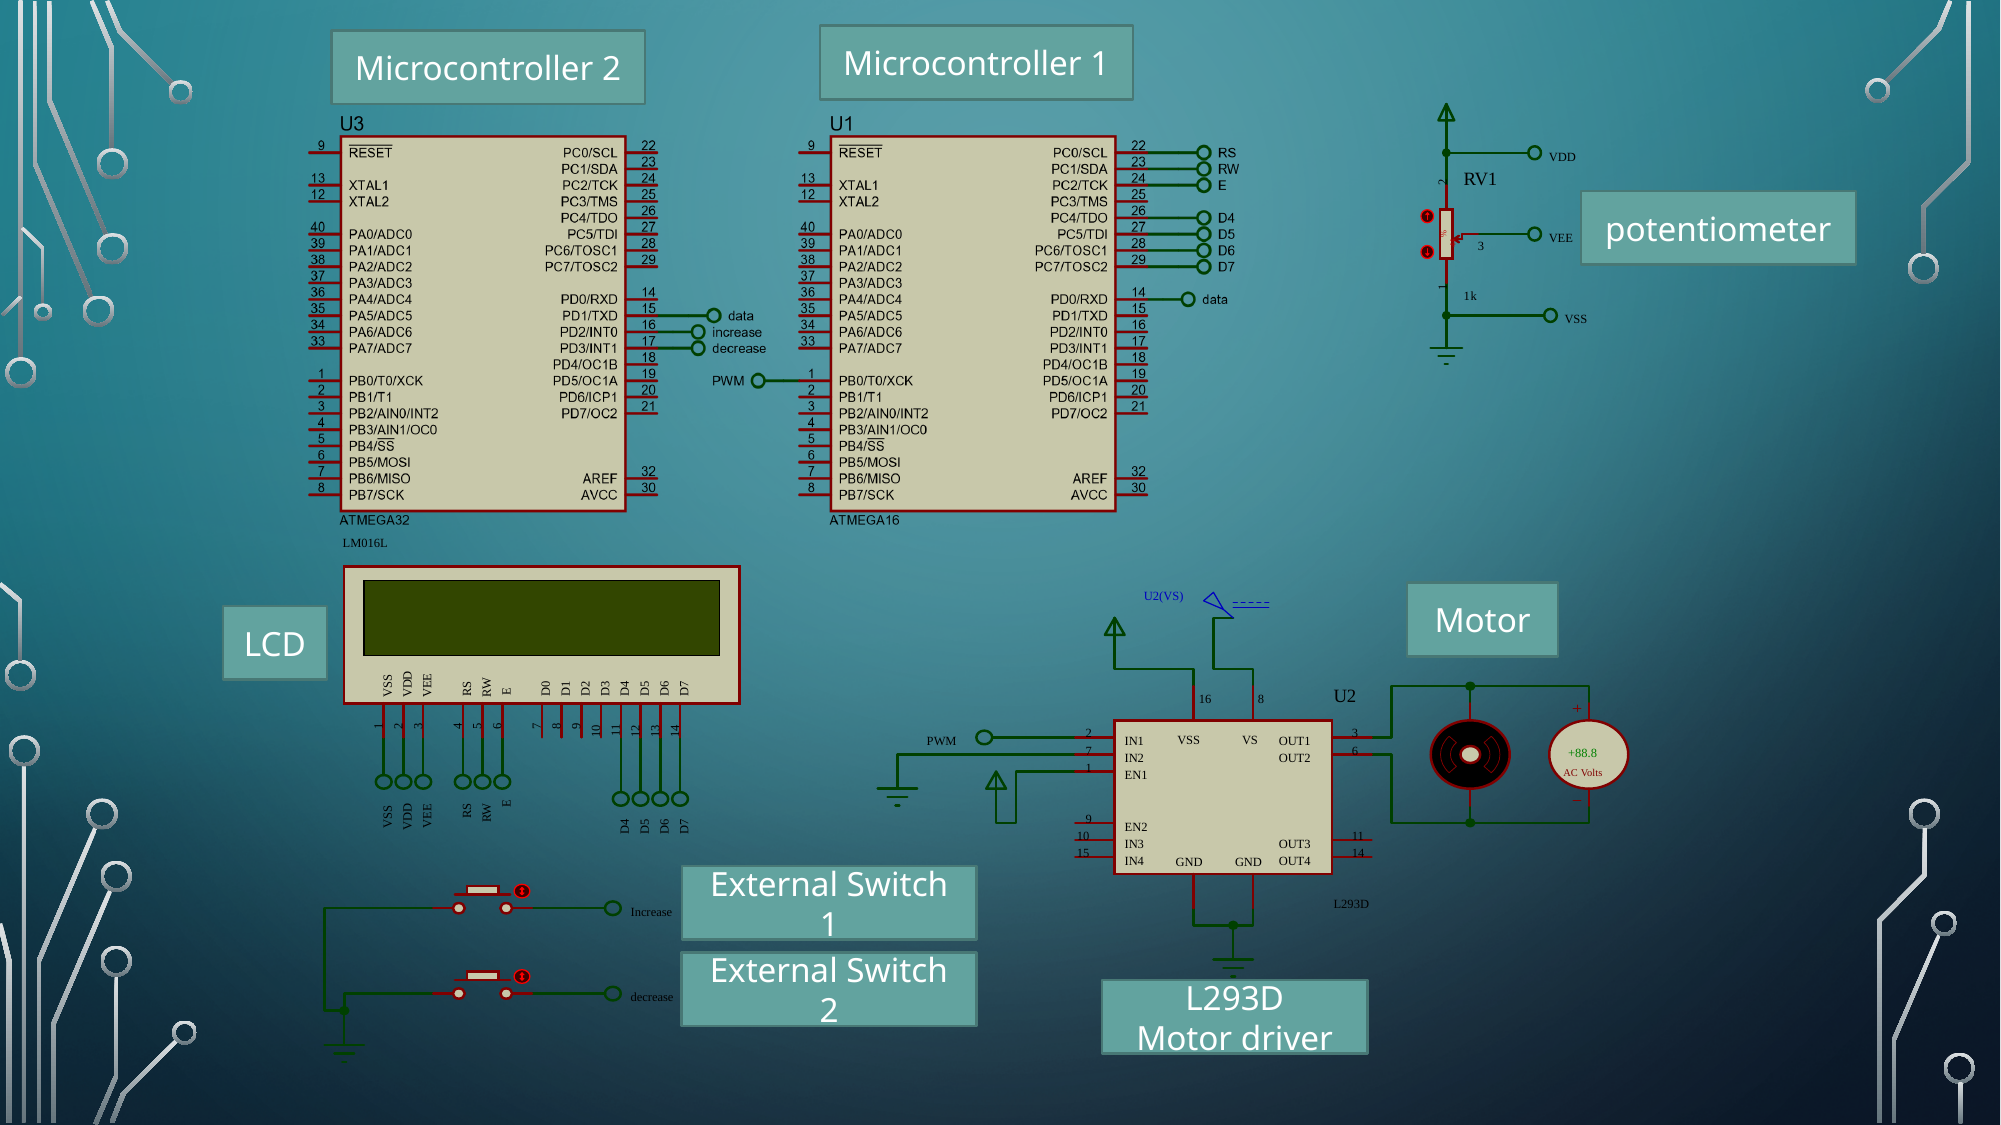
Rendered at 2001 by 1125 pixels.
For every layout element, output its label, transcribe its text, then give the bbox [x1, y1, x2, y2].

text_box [307, 103, 1600, 526]
text_box potentiometer [1600, 190, 1857, 266]
text_box LCD [222, 605, 324, 681]
text_box Microcontroller 1 [819, 24, 1134, 101]
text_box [324, 533, 1632, 1063]
text_box Microcontroller 2 [330, 29, 646, 103]
